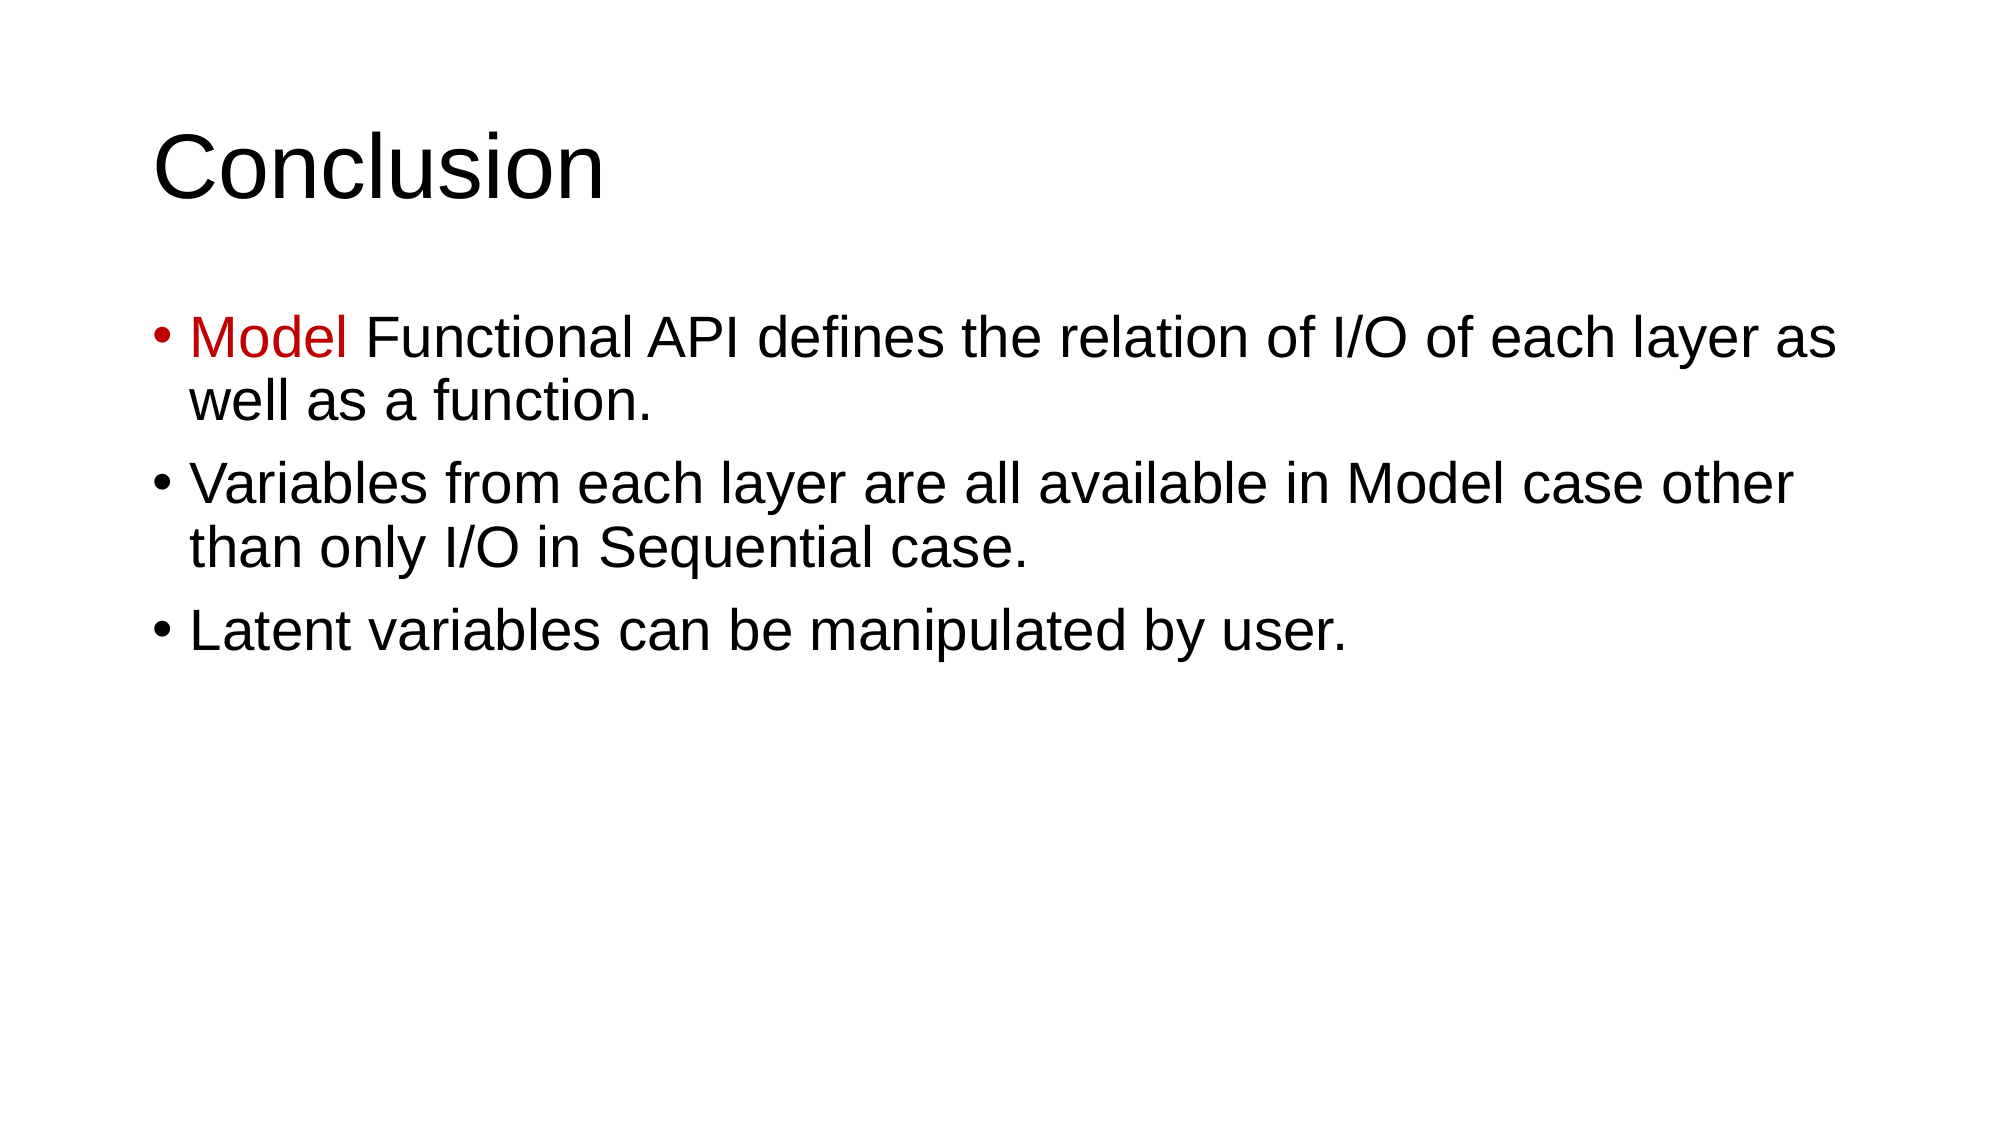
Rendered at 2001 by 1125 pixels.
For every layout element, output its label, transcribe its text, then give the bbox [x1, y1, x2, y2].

list Model Functional API defines the relation of I/O of each layer as well as a function. Variables from each layer are all available in Model case other than only I/O in Sequential case. Latent variables can be manipulated by user. [137, 299, 1863, 1014]
title Conclusion [137, 59, 1863, 278]
